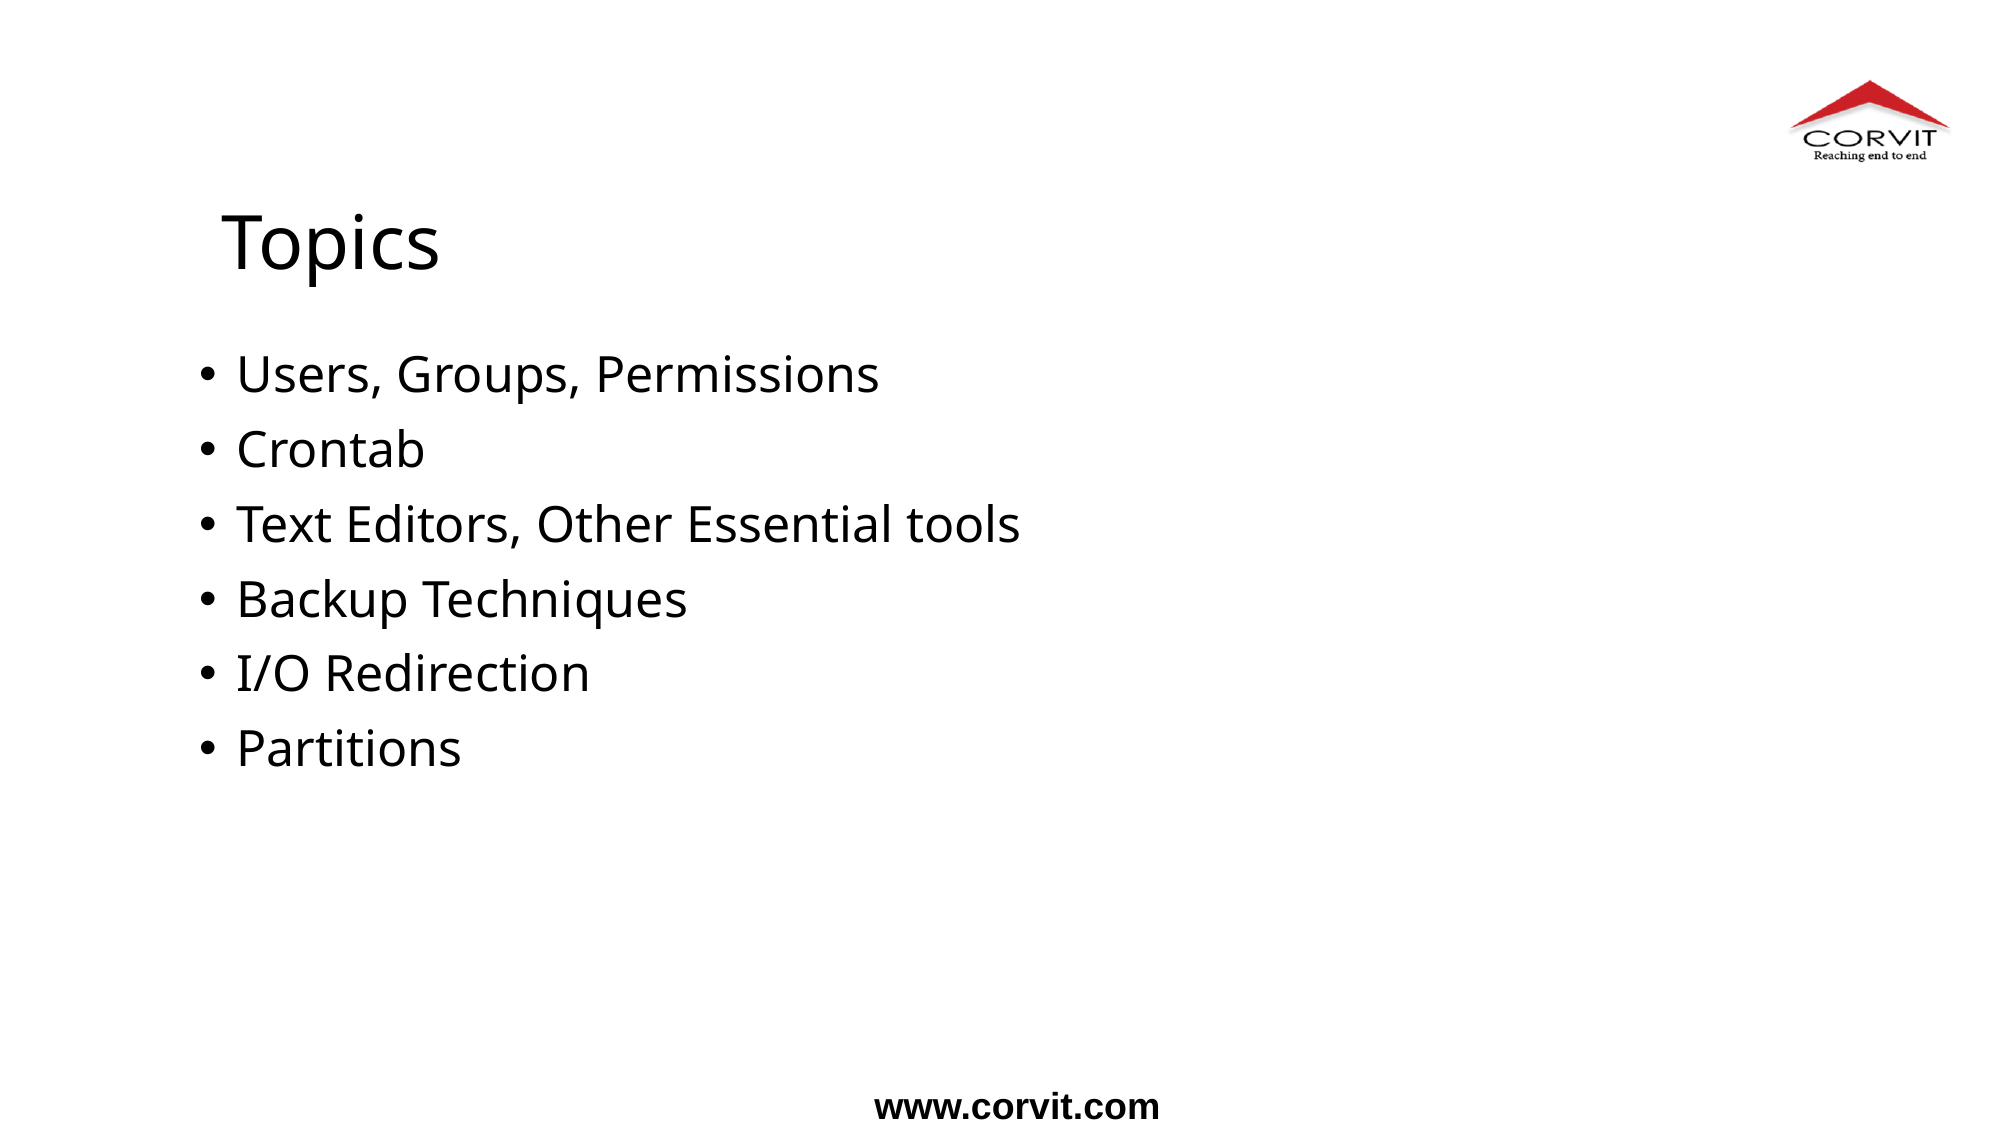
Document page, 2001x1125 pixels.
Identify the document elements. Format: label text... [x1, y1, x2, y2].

picture [1785, 77, 1953, 167]
text_box www.corvit.com [34, 1074, 2000, 1125]
list Users, Groups, Permissions Crontab Text Editors, Other Essential tools Backup Techniques I/O Redirection Partitions [184, 341, 1910, 1056]
title Topics [206, 136, 1932, 355]
